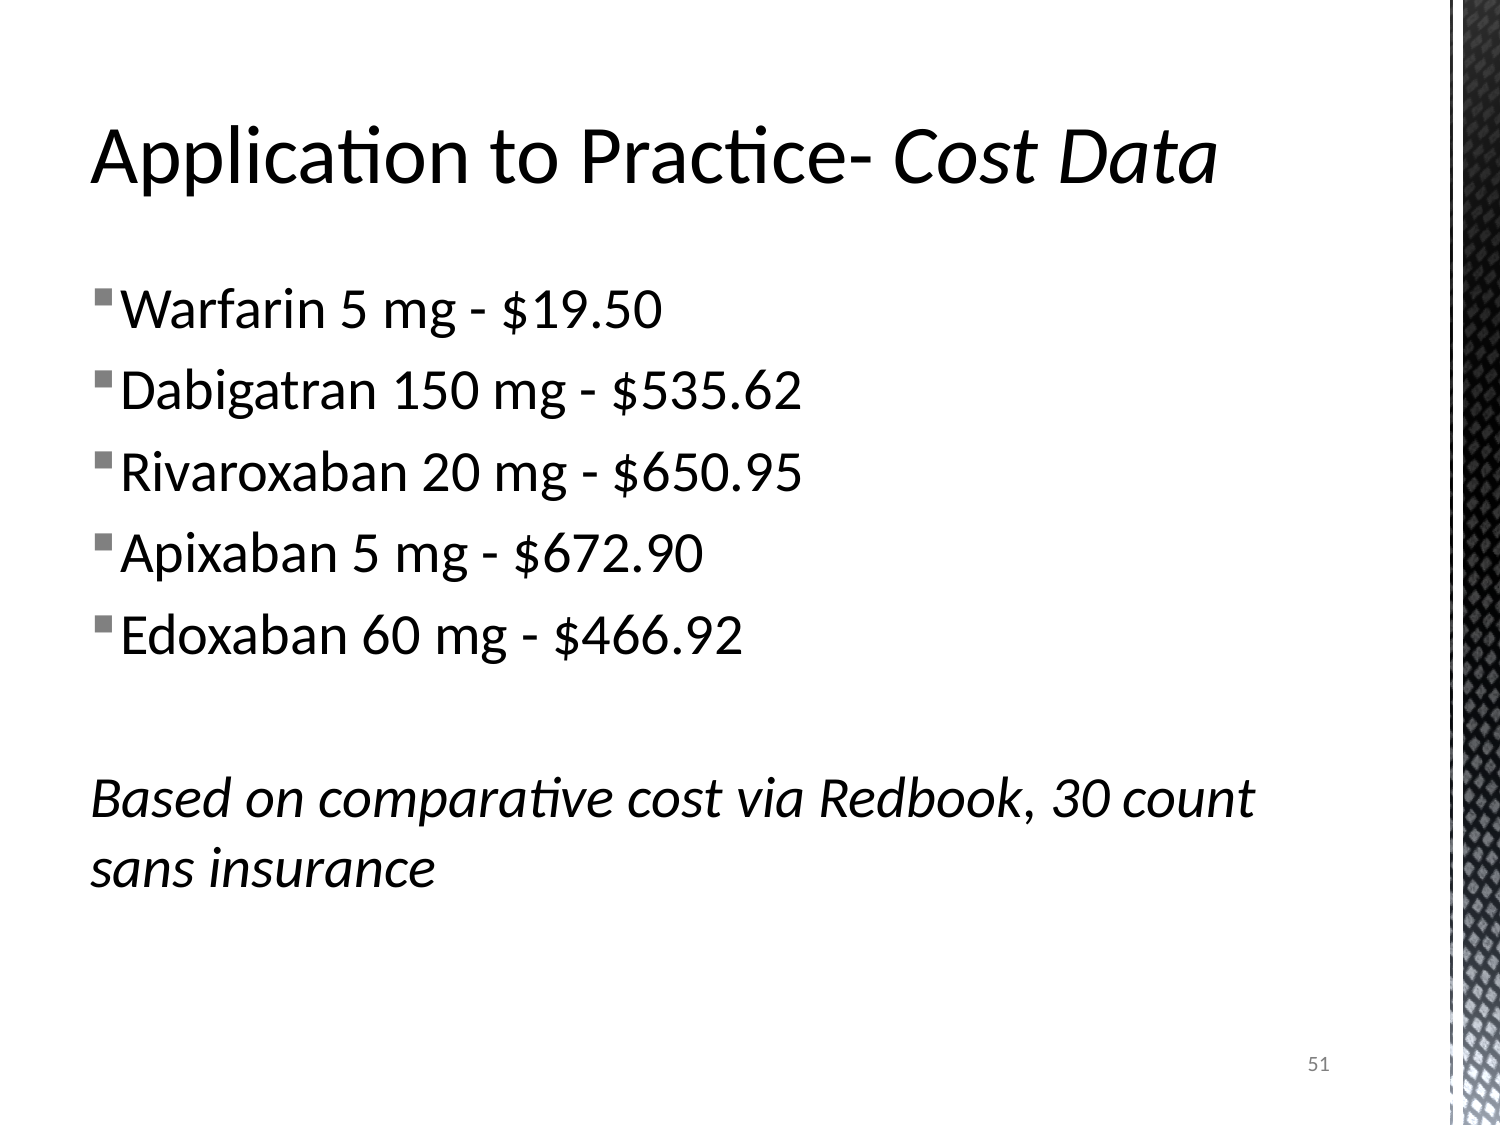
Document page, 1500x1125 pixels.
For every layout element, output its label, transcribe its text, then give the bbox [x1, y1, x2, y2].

picture [1447, 0, 1500, 1125]
title Application to Practice- Cost Data [75, 75, 1363, 225]
slide_number 51 [1275, 1050, 1363, 1075]
list Warfarin 5 mg - $19.50 Dabigatran 150 mg - $535.62 Rivaroxaban 20 mg - $650.95 Apixaban 5 mg - $672.90 Edoxaban 60 mg - $466.92 Based on comparative cost via Redbook, 30 count sans insurance [75, 262, 1375, 1013]
